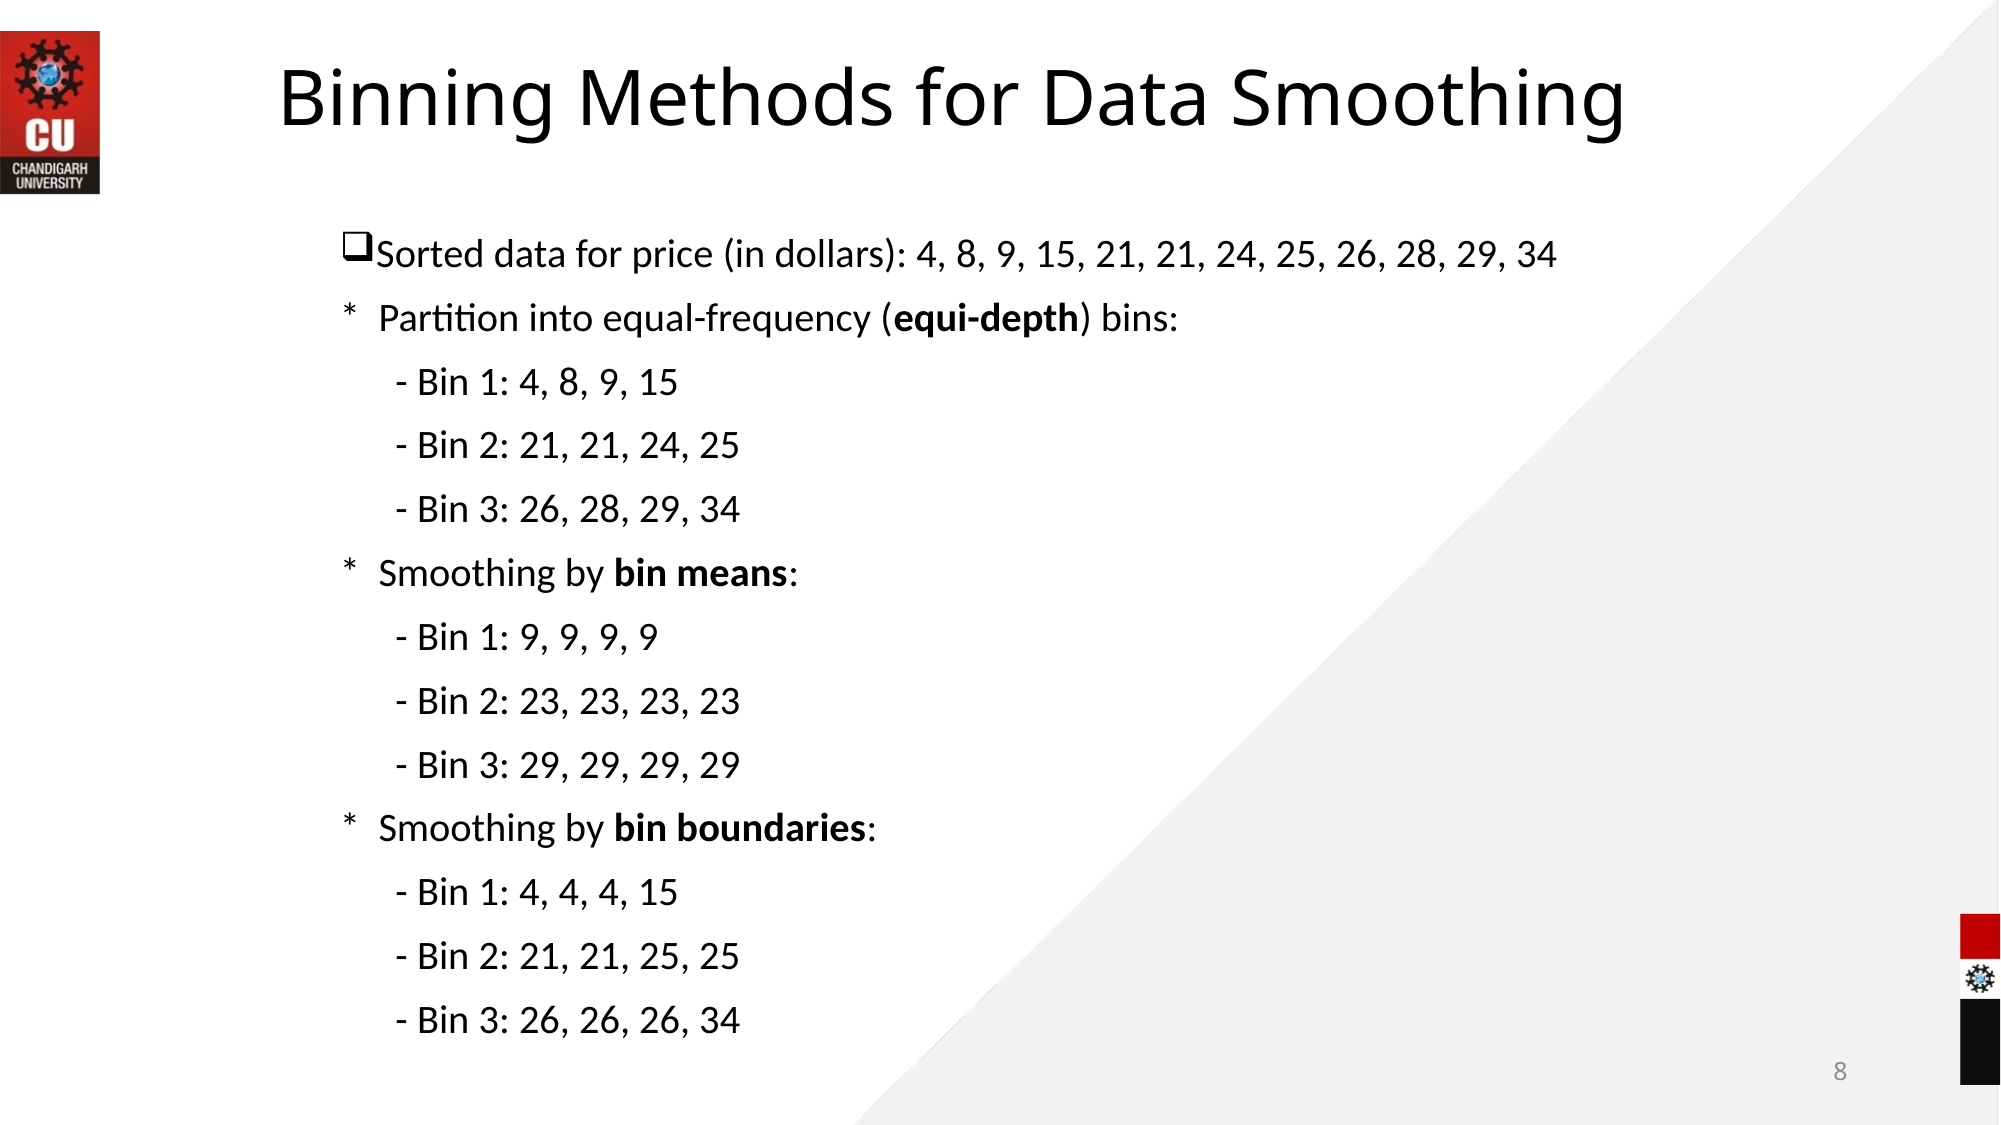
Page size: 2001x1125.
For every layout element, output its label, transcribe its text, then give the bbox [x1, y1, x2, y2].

list Sorted data for price (in dollars): 4, 8, 9, 15, 21, 21, 24, 25, 26, 28, 29, 34 * Partition into equal-frequency (equi-depth) bins: - Bin 1: 4, 8, 9, 15 - Bin 2: 21, 21, 24, 25 - Bin 3: 26, 28, 29, 34 * Smoothing by bin means: - Bin 1: 9, 9, 9, 9 - Bin 2: 23, 23, 23, 23 - Bin 3: 29, 29, 29, 29 * Smoothing by bin boundaries: - Bin 1: 4, 4, 4, 15 - Bin 2: 21, 21, 25, 25 - Bin 3: 26, 26, 26, 34 [324, 224, 1650, 1050]
picture [0, 0, 2001, 1125]
slide_number 8 [1412, 1042, 1863, 1103]
title Binning Methods for Data Smoothing [262, 50, 1750, 150]
